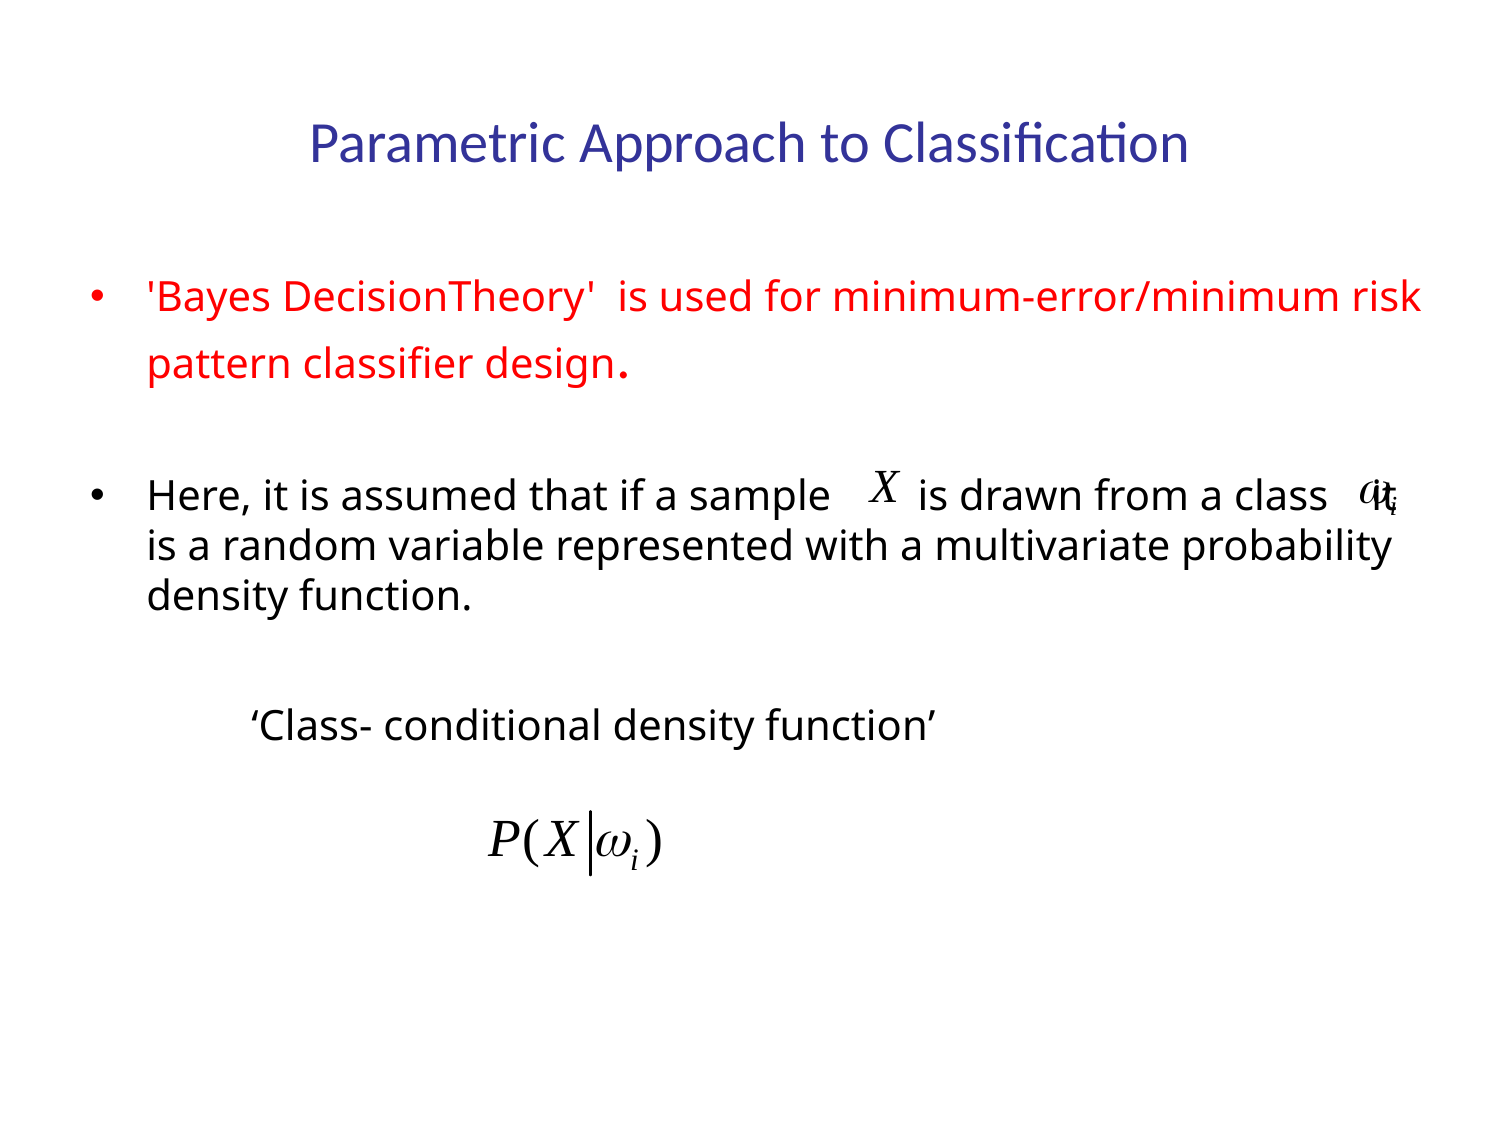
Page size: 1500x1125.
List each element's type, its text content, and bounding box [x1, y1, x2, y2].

list 'Bayes DecisionTheory' is used for minimum-error/minimum risk pattern classifier design. Here, it is assumed that if a sample is drawn from a class it is a random variable represented with a multivariate probability density function. ‘Class- conditional density function’ [75, 262, 1438, 1005]
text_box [478, 798, 676, 889]
title Parametric Approach to Classification [75, 45, 1425, 233]
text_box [1352, 455, 1409, 528]
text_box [858, 458, 915, 511]
